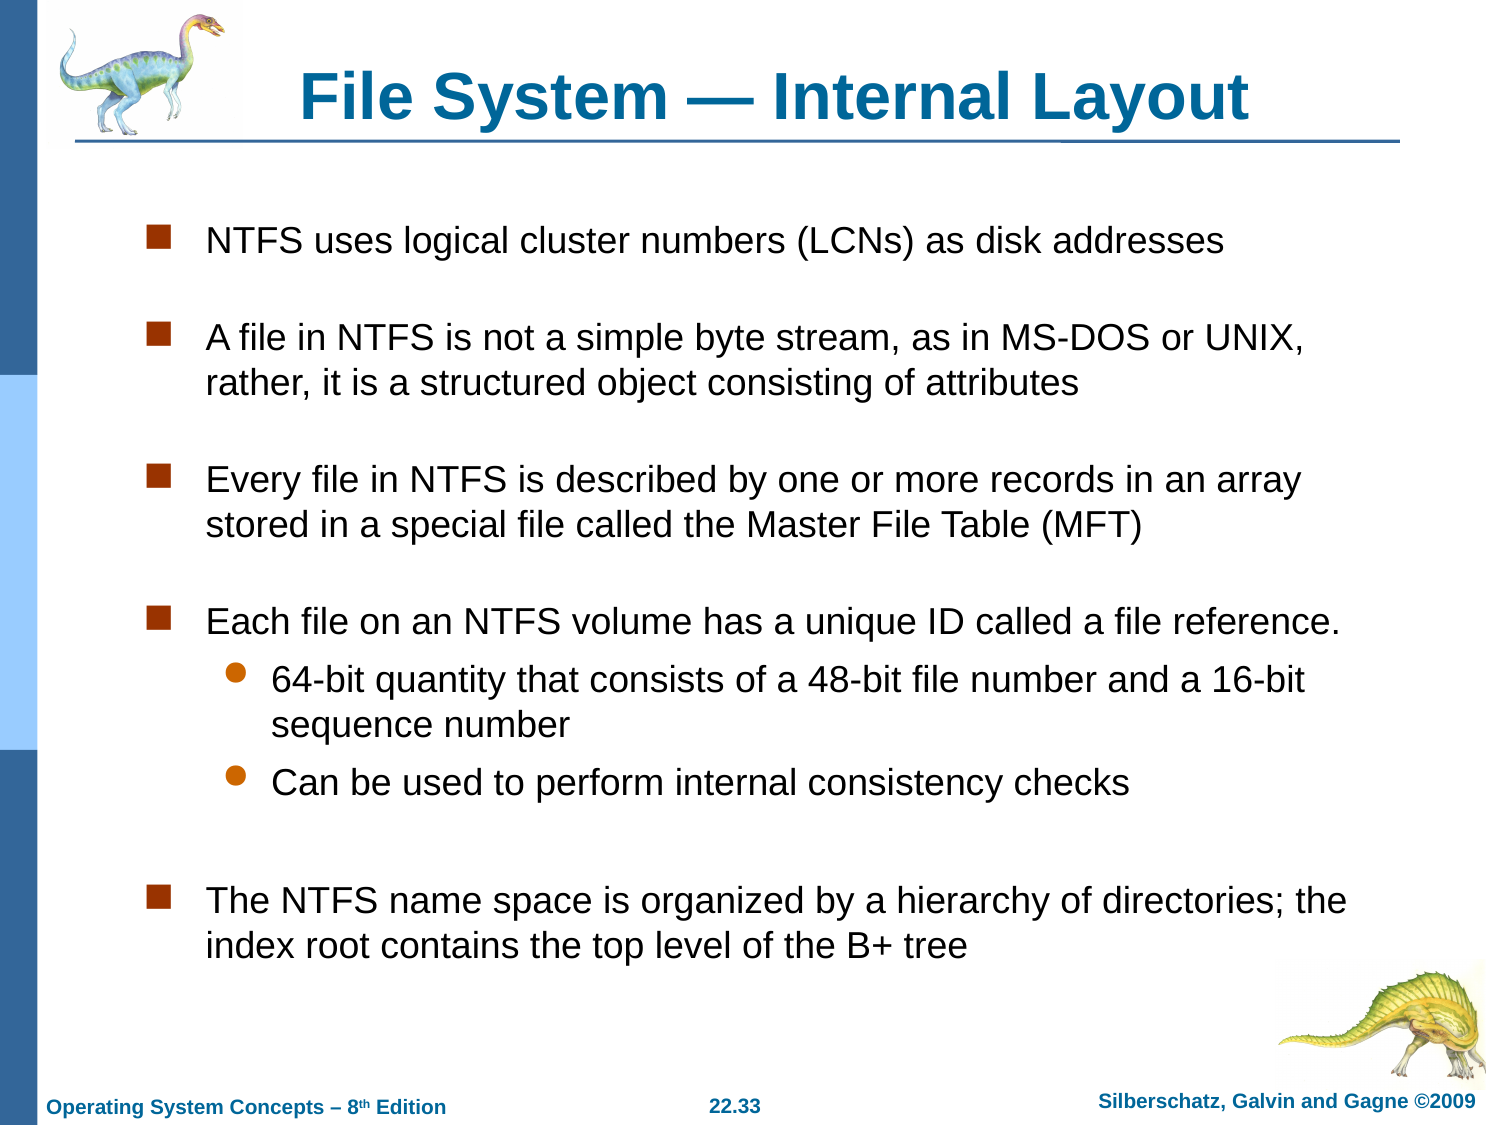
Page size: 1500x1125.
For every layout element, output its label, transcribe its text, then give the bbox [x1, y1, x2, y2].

title File System — Internal Layout [125, 45, 1426, 141]
list NTFS uses logical cluster numbers (LCNs) as disk addresses A file in NTFS is not a simple byte stream, as in MS-DOS or UNIX, rather, it is a structured object consisting of attributes Every file in NTFS is described by one or more records in an array stored in a special file called the Master File Table (MFT) Each file on an NTFS volume has a unique ID called a file reference. 64-bit quantity that consists of a 48-bit file number and a 16-bit sequence number Can be used to perform internal consistency checks The NTFS name space is organized by a hierarchy of directories; the index root contains the top level of the B+ tree [134, 208, 1405, 993]
picture [46, 0, 243, 149]
picture [1275, 959, 1486, 1090]
